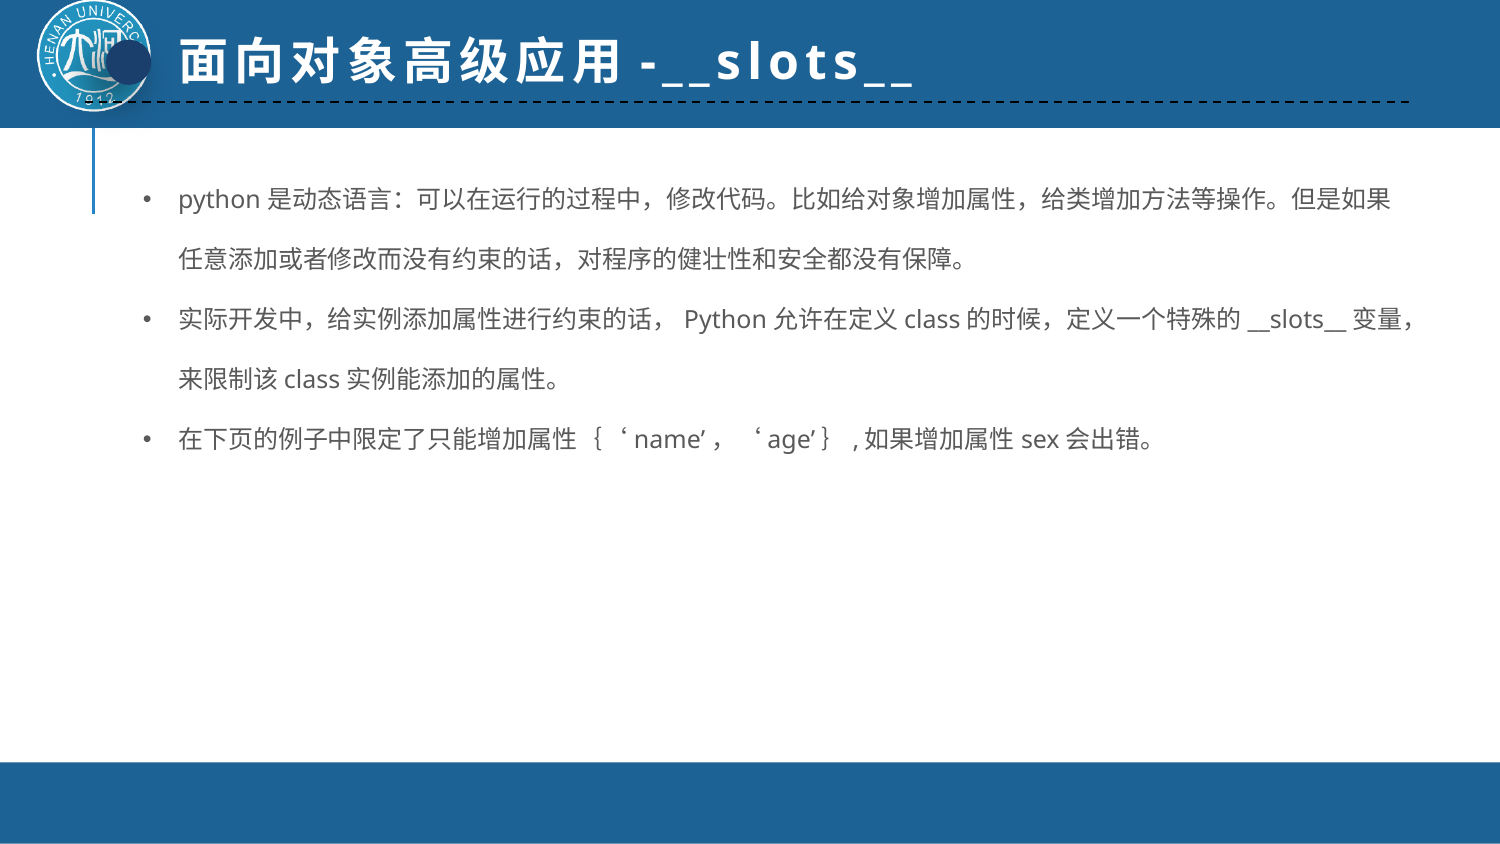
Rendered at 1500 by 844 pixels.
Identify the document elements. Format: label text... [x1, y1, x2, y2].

text_box [104, 38, 153, 87]
text_box 面向对象高级应用-__slots__ [163, 22, 928, 97]
text_box python是动态语言：可以在运行的过程中，修改代码。比如给对象增加属性，给类增加方法等操作。但是如果任意添加或者修改而没有约束的话，对程序的健壮性和安全都没有保障。 实际开发中，给实例添加属性进行约束的话，Python允许在定义class的时候，定义一个特殊的__slots__变量，来限制该class实例能添加的属性。 在下页的例子中限定了只能增加属性｛‘name’，‘age’｝,如果增加属性sex会出错。 [128, 146, 1430, 461]
